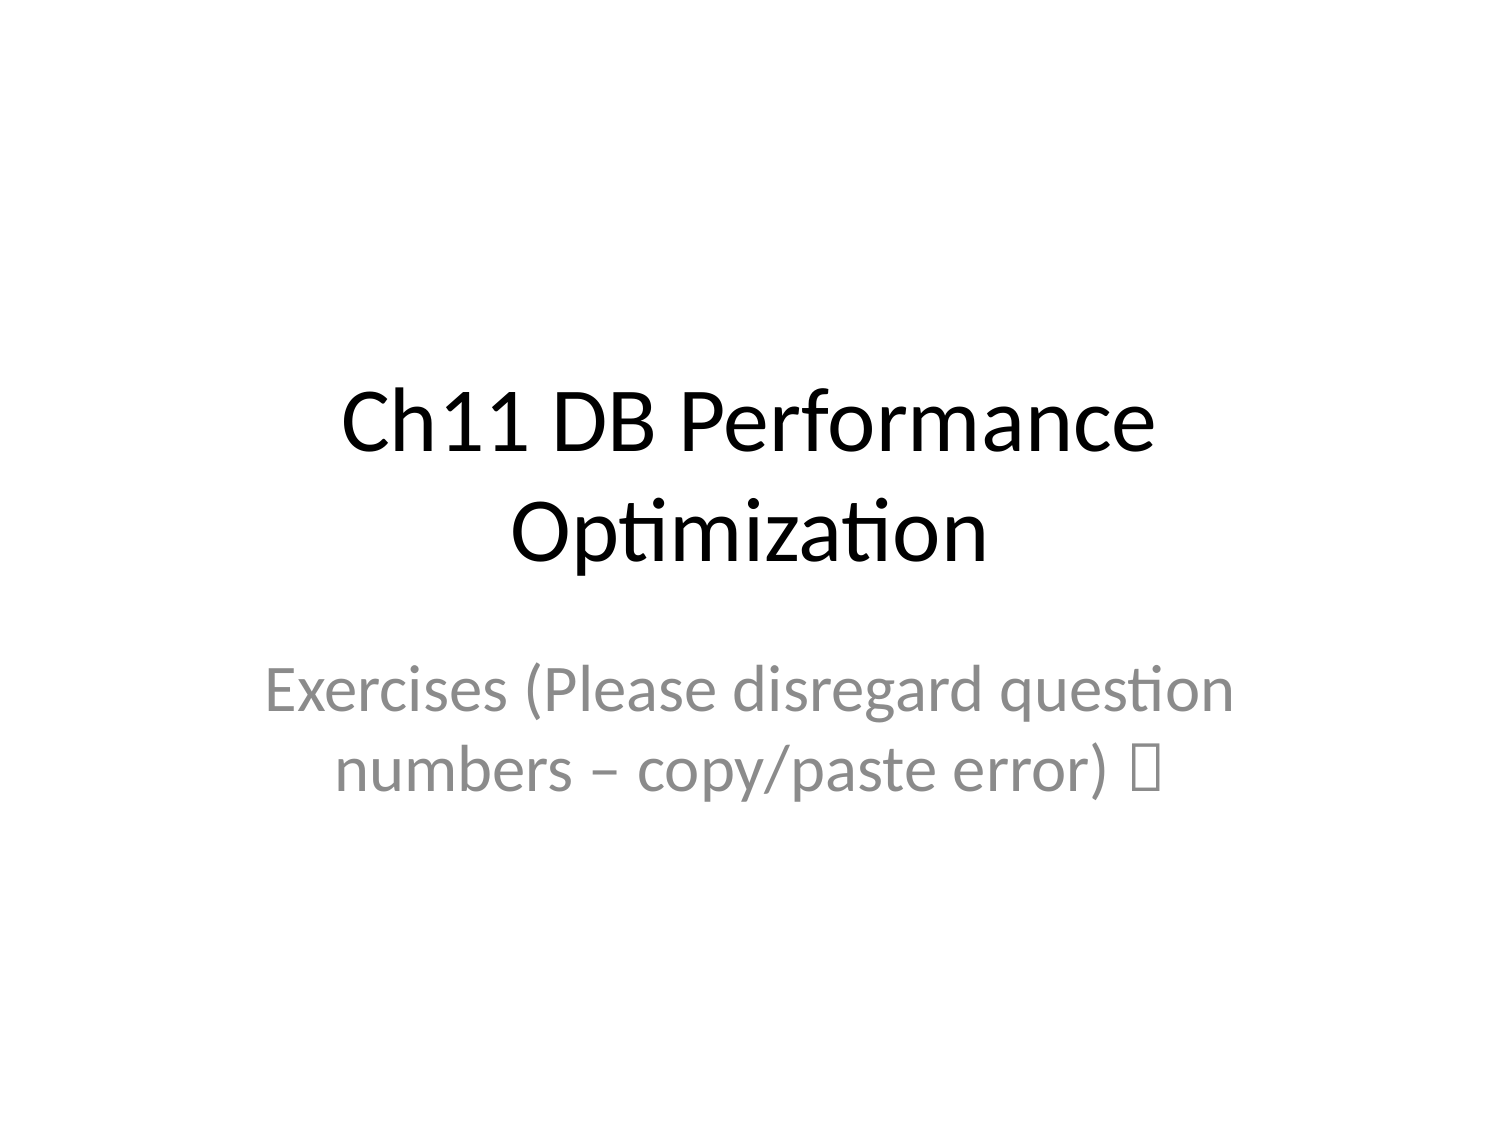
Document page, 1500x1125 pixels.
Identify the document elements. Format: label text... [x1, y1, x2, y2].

subtitle Exercises (Please disregard question numbers – copy/paste error)  [225, 637, 1275, 925]
title Ch11 DB Performance Optimization [112, 349, 1388, 591]
